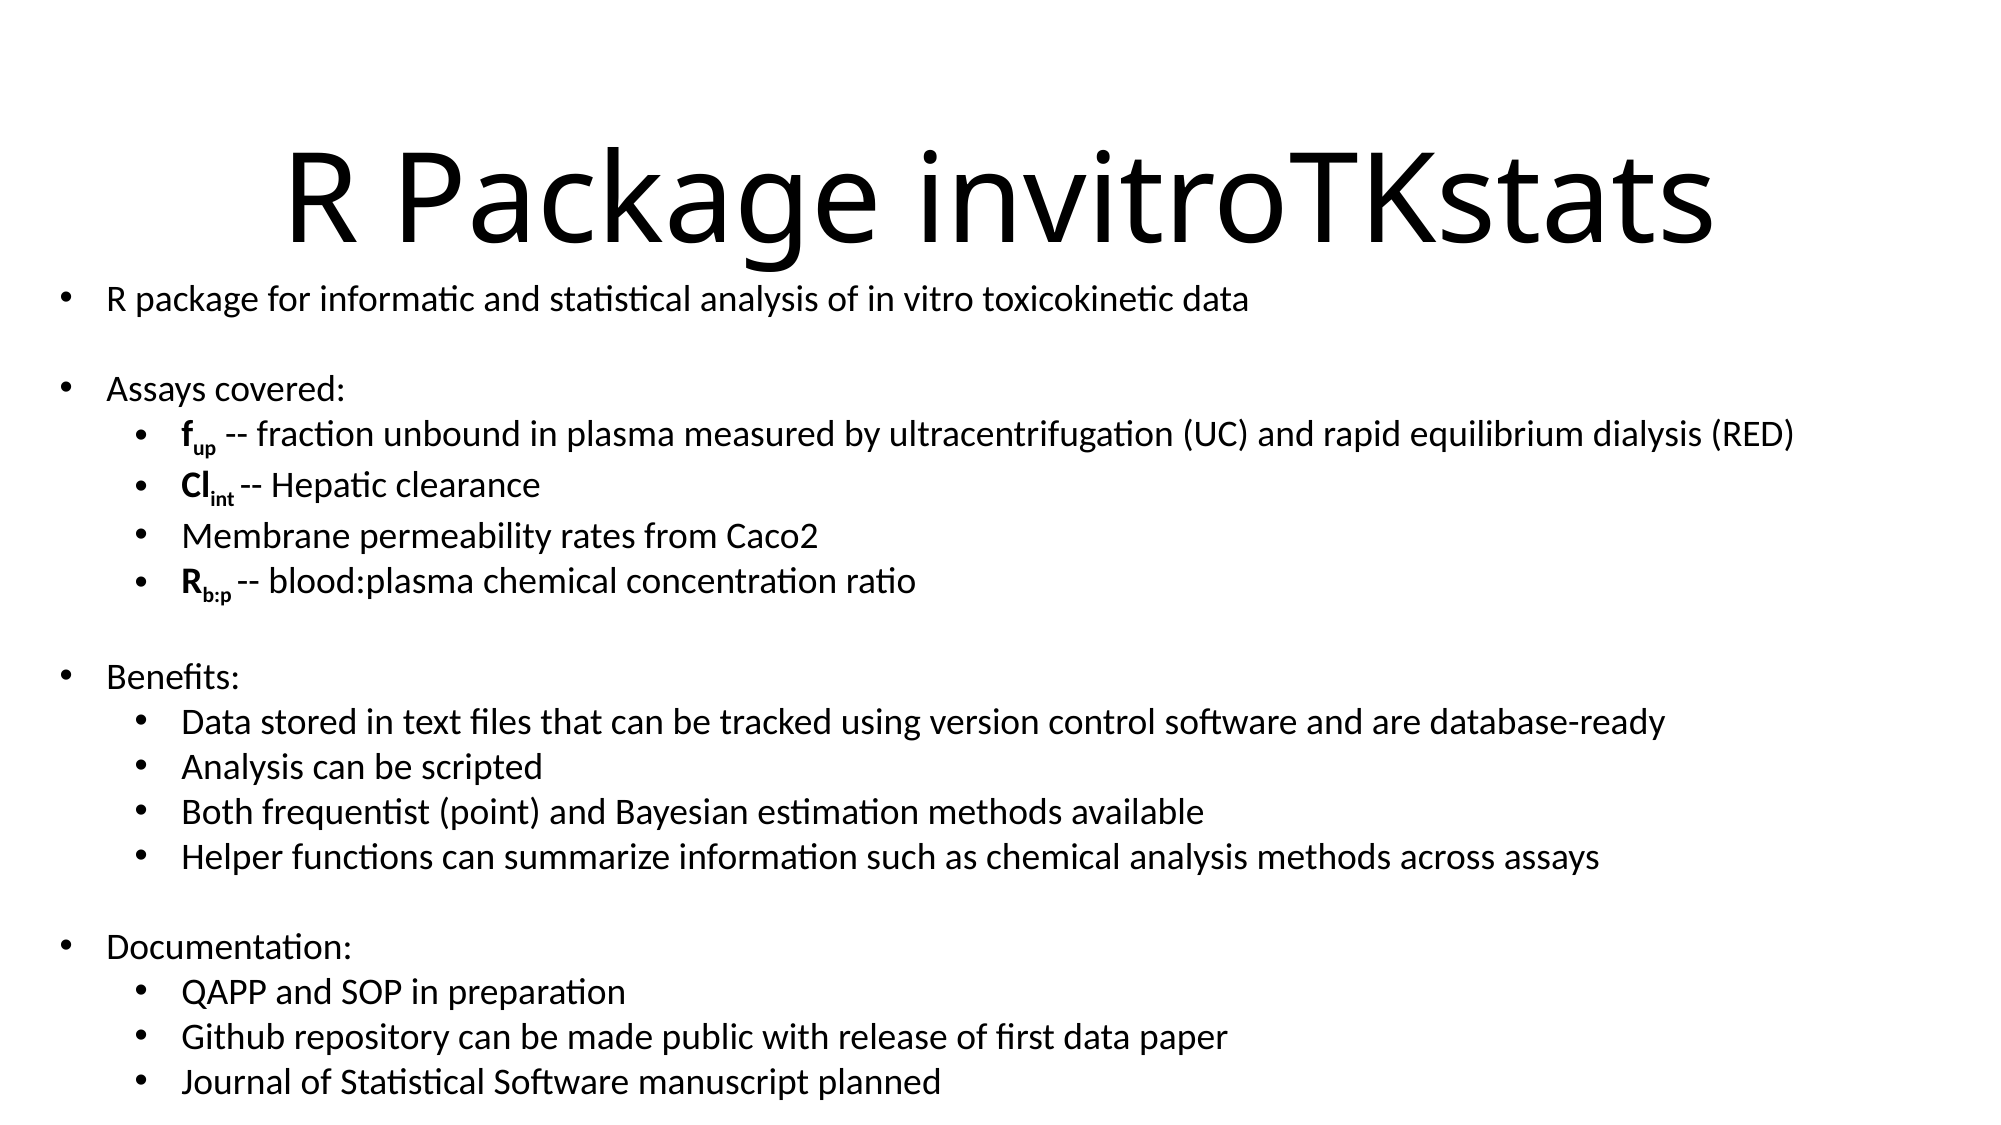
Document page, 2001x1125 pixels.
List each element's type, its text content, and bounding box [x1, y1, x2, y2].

text_box R package for informatic and statistical analysis of in vitro toxicokinetic data Assays covered: fup -- fraction unbound in plasma measured by ultracentrifugation (UC) and rapid equilibrium dialysis (RED) Clint -- Hepatic clearance Membrane permeability rates from Caco2 Rb:p -- blood:plasma chemical concentration ratio Benefits: Data stored in text files that can be tracked using version control software and are database-ready Analysis can be scripted Both frequentist (point) and Bayesian estimation methods available Helper functions can summarize information such as chemical analysis methods across assays Documentation: QAPP and SOP in preparation Github repository can be made public with release of first data paper Journal of Statistical Software manuscript planned [44, 266, 1968, 1125]
text_box R Package invitroTKstats [137, 59, 1863, 278]
